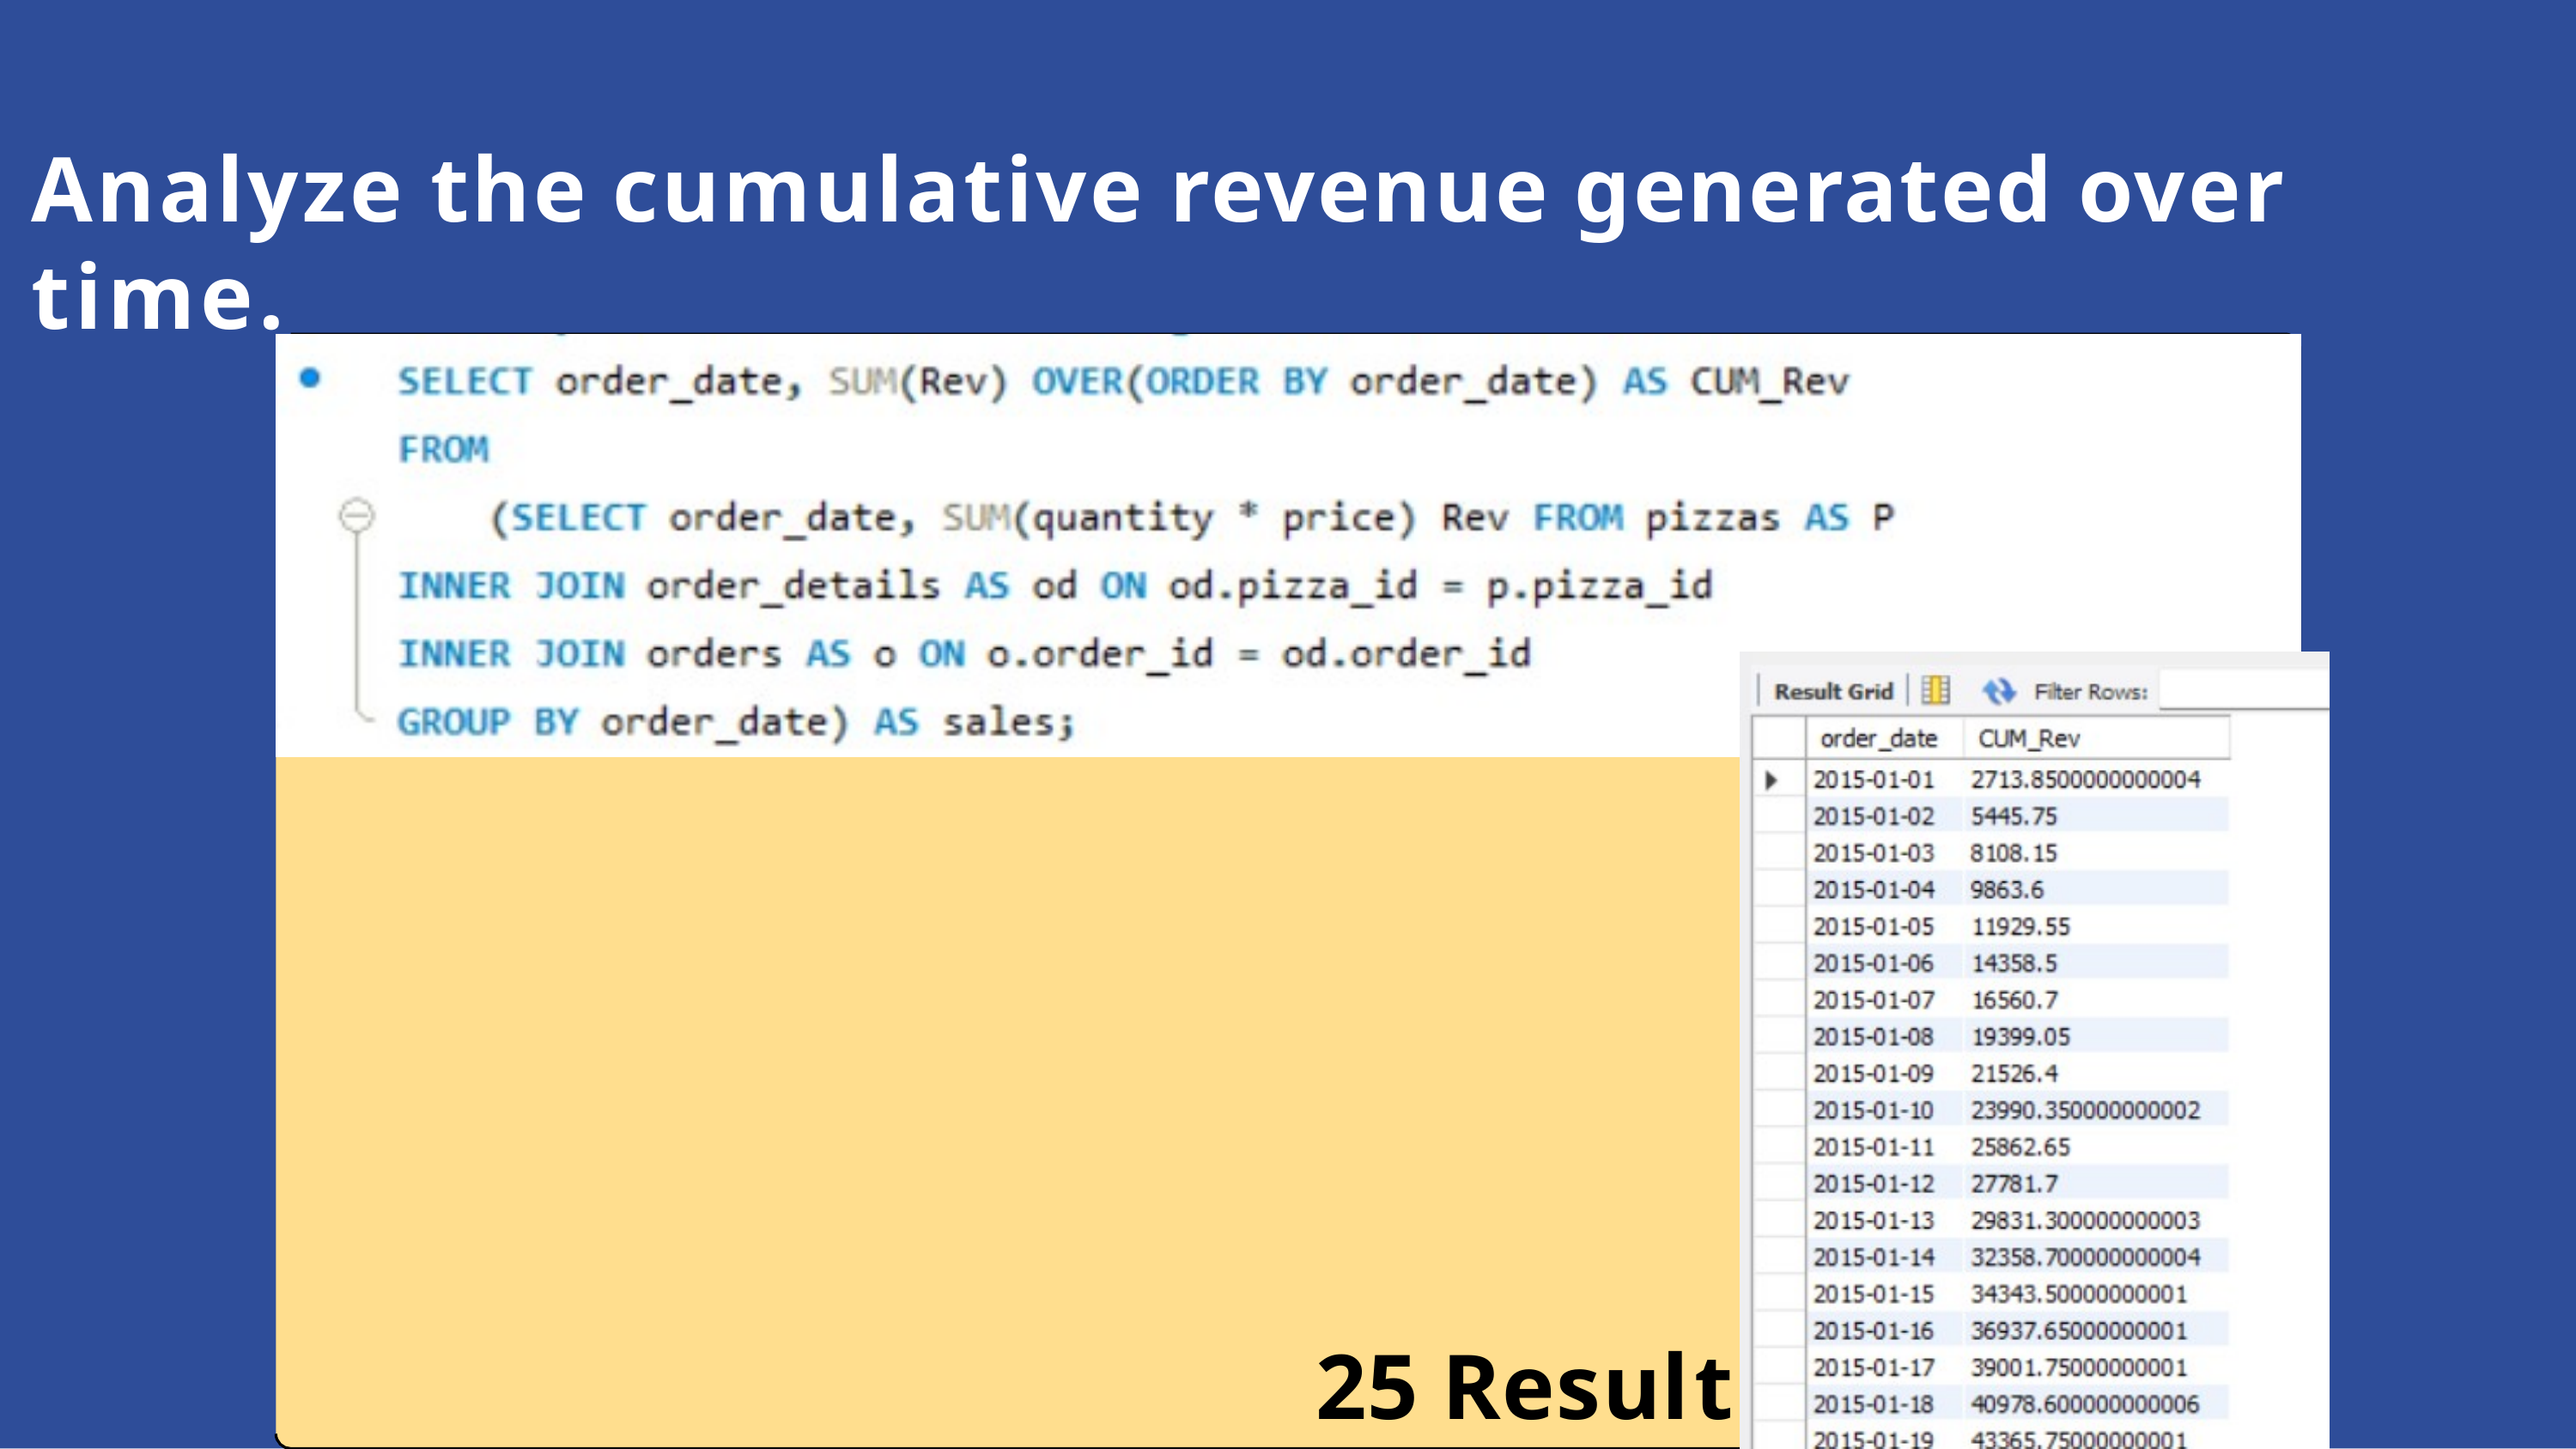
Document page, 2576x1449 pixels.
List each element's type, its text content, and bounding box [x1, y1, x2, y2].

title Analyze the cumulative revenue generated over time. [29, 130, 2547, 375]
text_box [274, 332, 2330, 1449]
